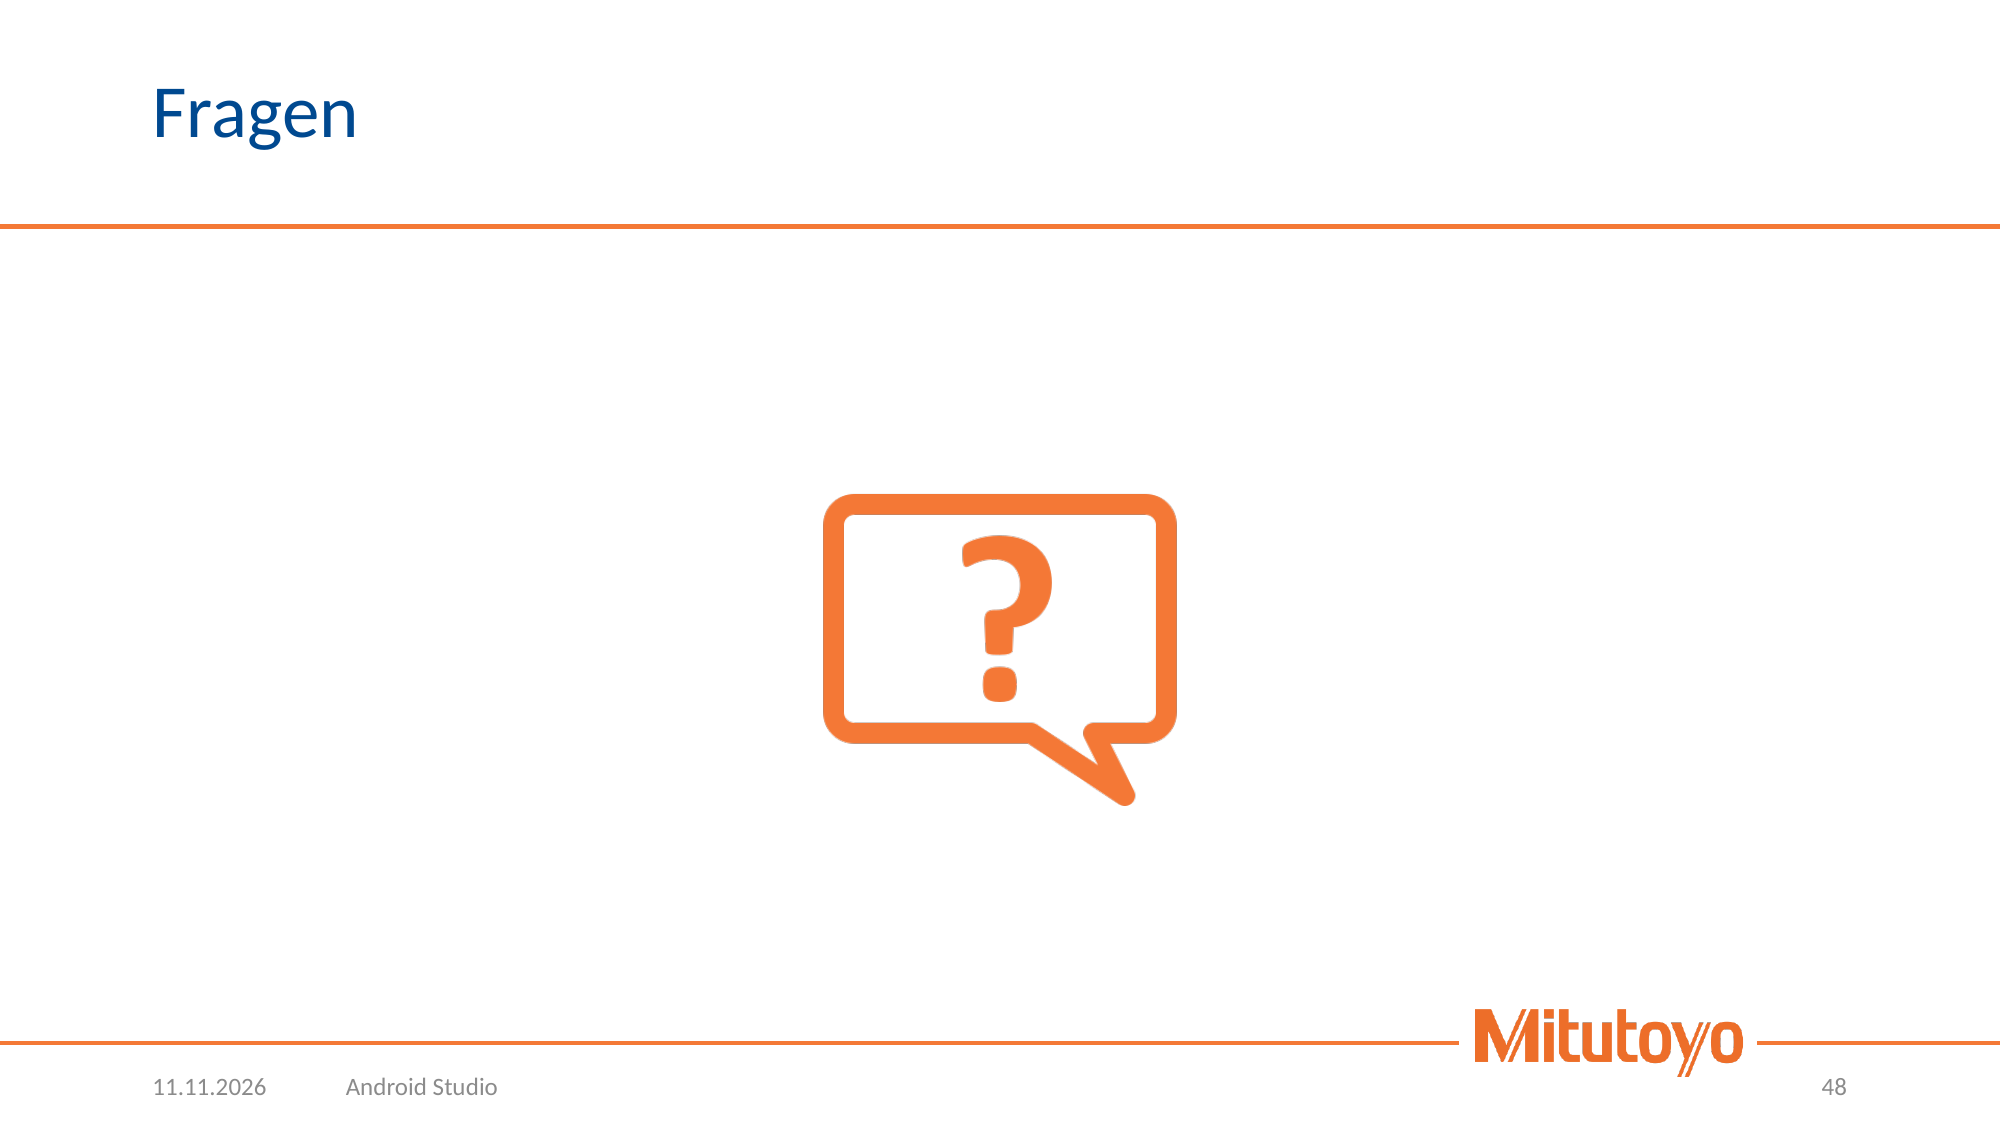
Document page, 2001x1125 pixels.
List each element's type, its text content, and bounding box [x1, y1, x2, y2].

title Fragen [137, 24, 1863, 203]
footer Android Studio [330, 1055, 1721, 1116]
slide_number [137, 1055, 313, 1116]
slide_number 48 [1743, 1055, 1863, 1116]
picture [1475, 1009, 1744, 1077]
picture [792, 442, 1208, 858]
